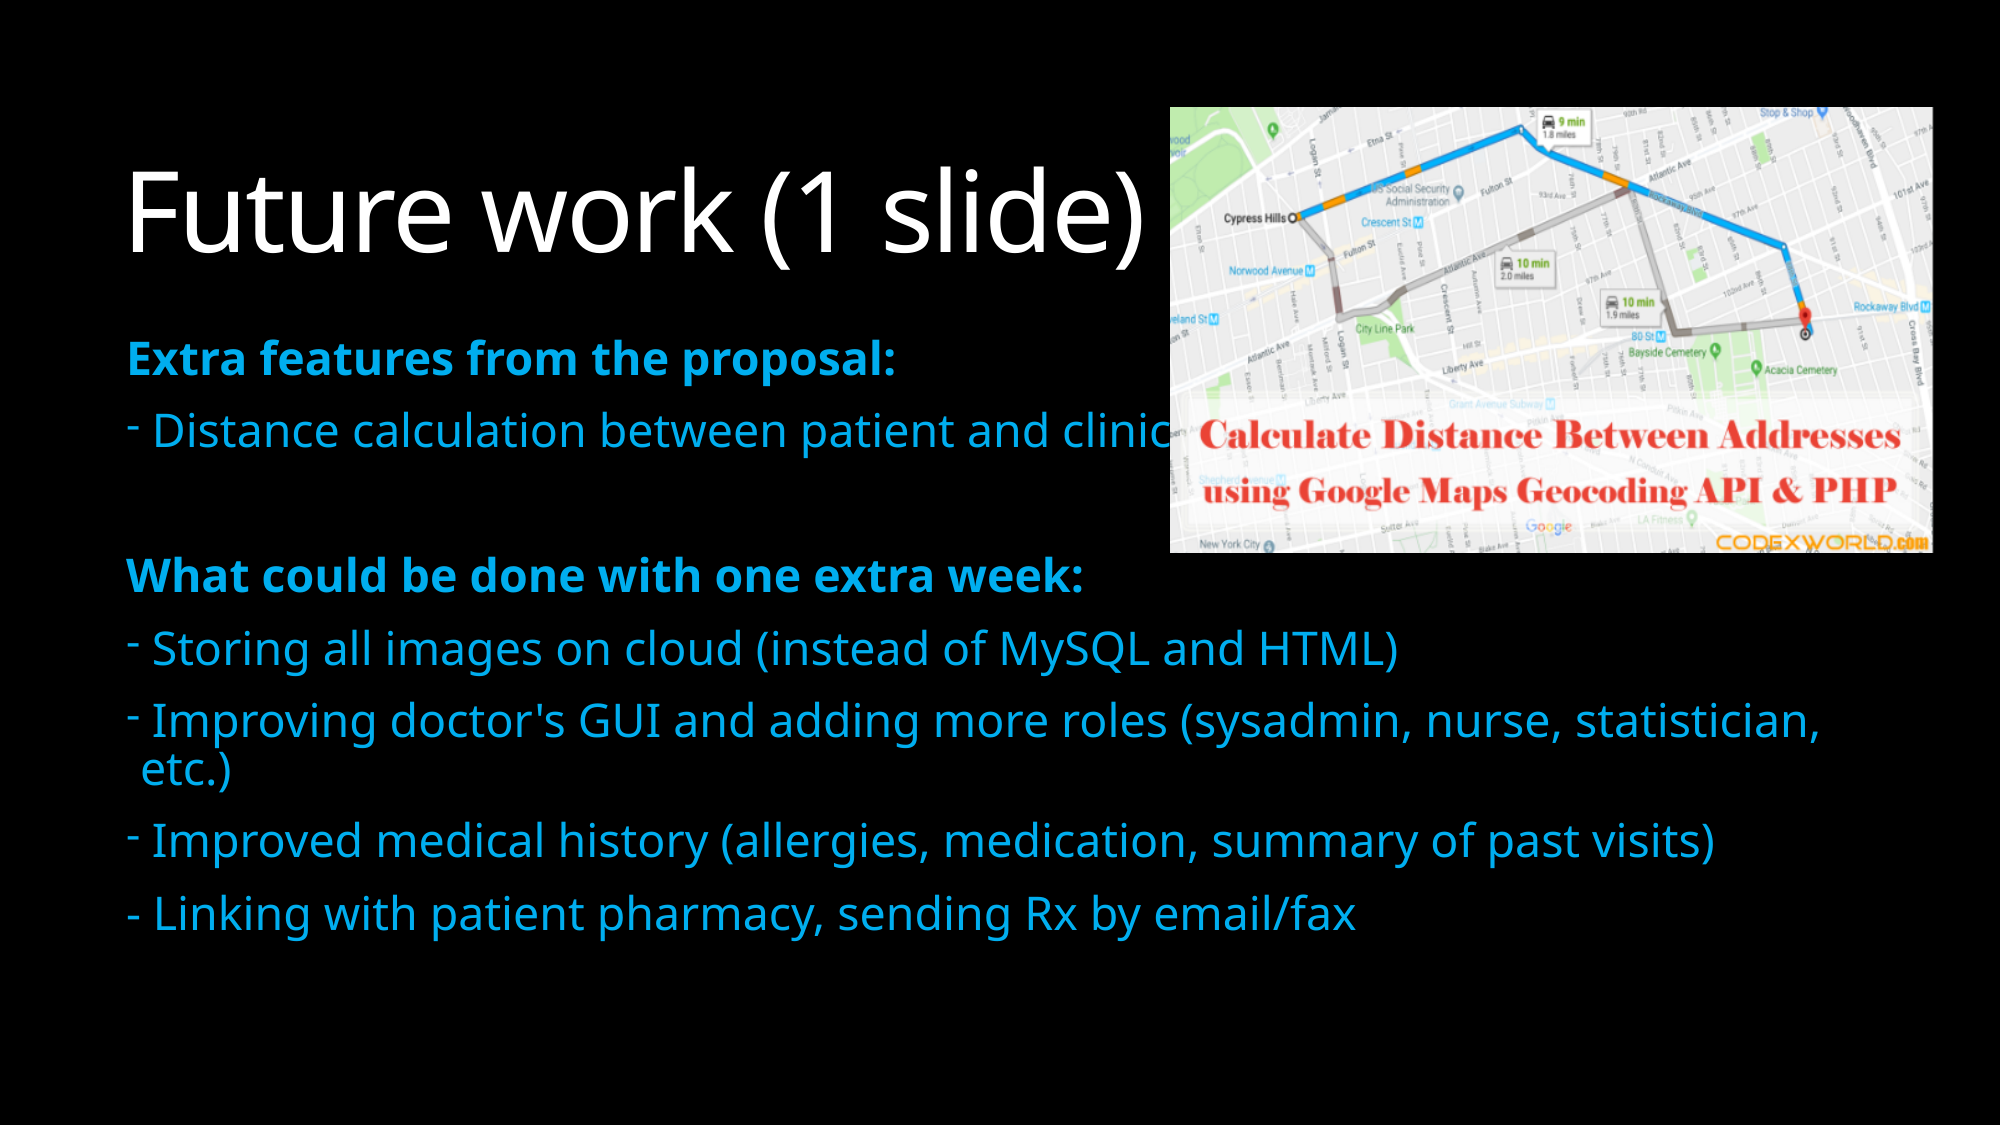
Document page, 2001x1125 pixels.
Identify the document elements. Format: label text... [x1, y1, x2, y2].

picture [1170, 107, 1934, 554]
title Future work (1 slide) [107, 81, 1875, 354]
list Extra features from the proposal: Distance calculation between patient and clinics What could be done with one extra week: Storing all images on cloud (instead of MySQL and HTML) Improving doctor's GUI and adding more roles (sysadmin, nurse, statistician, etc.) Improved medical history (allergies, medication, summary of past visits) - Linking with patient pharmacy, sending Rx by email/fax [111, 329, 1876, 948]
